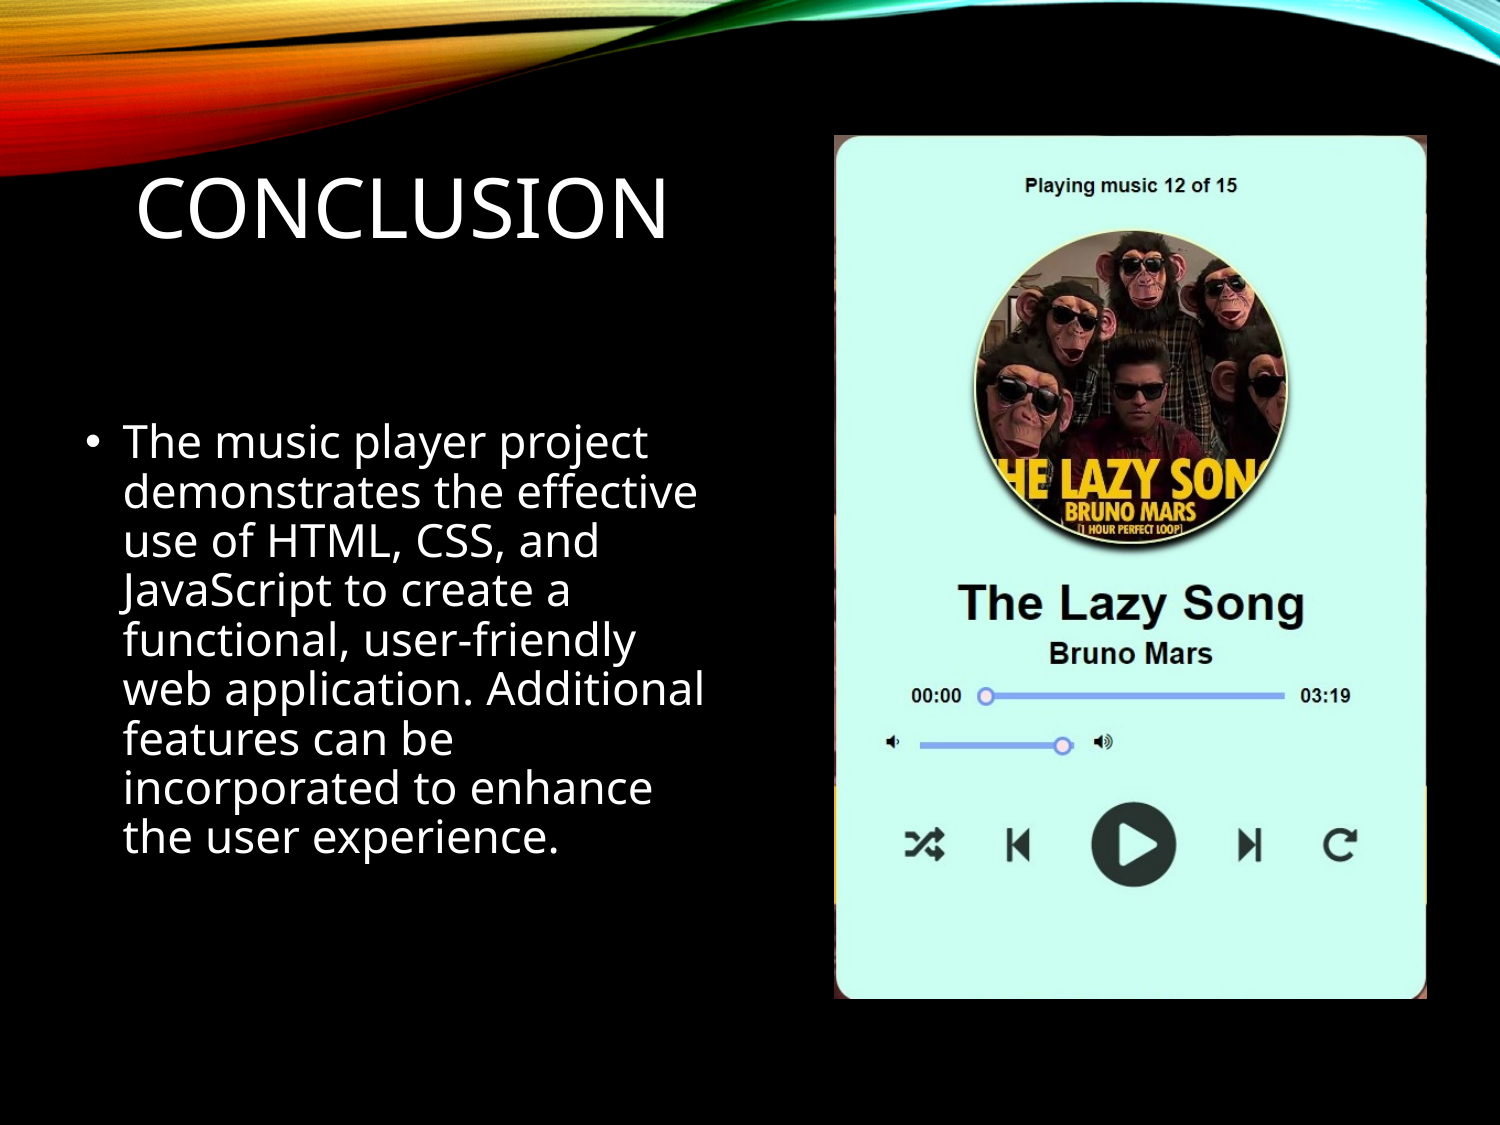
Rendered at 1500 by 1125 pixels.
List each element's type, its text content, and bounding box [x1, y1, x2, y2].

title Conclusion [55, 105, 750, 318]
list The music player project demonstrates the effective use of HTML, CSS, and JavaScript to create a functional, user-friendly web application. Additional features can be incorporated to enhance the user experience. [70, 411, 736, 915]
picture [0, 0, 1500, 999]
